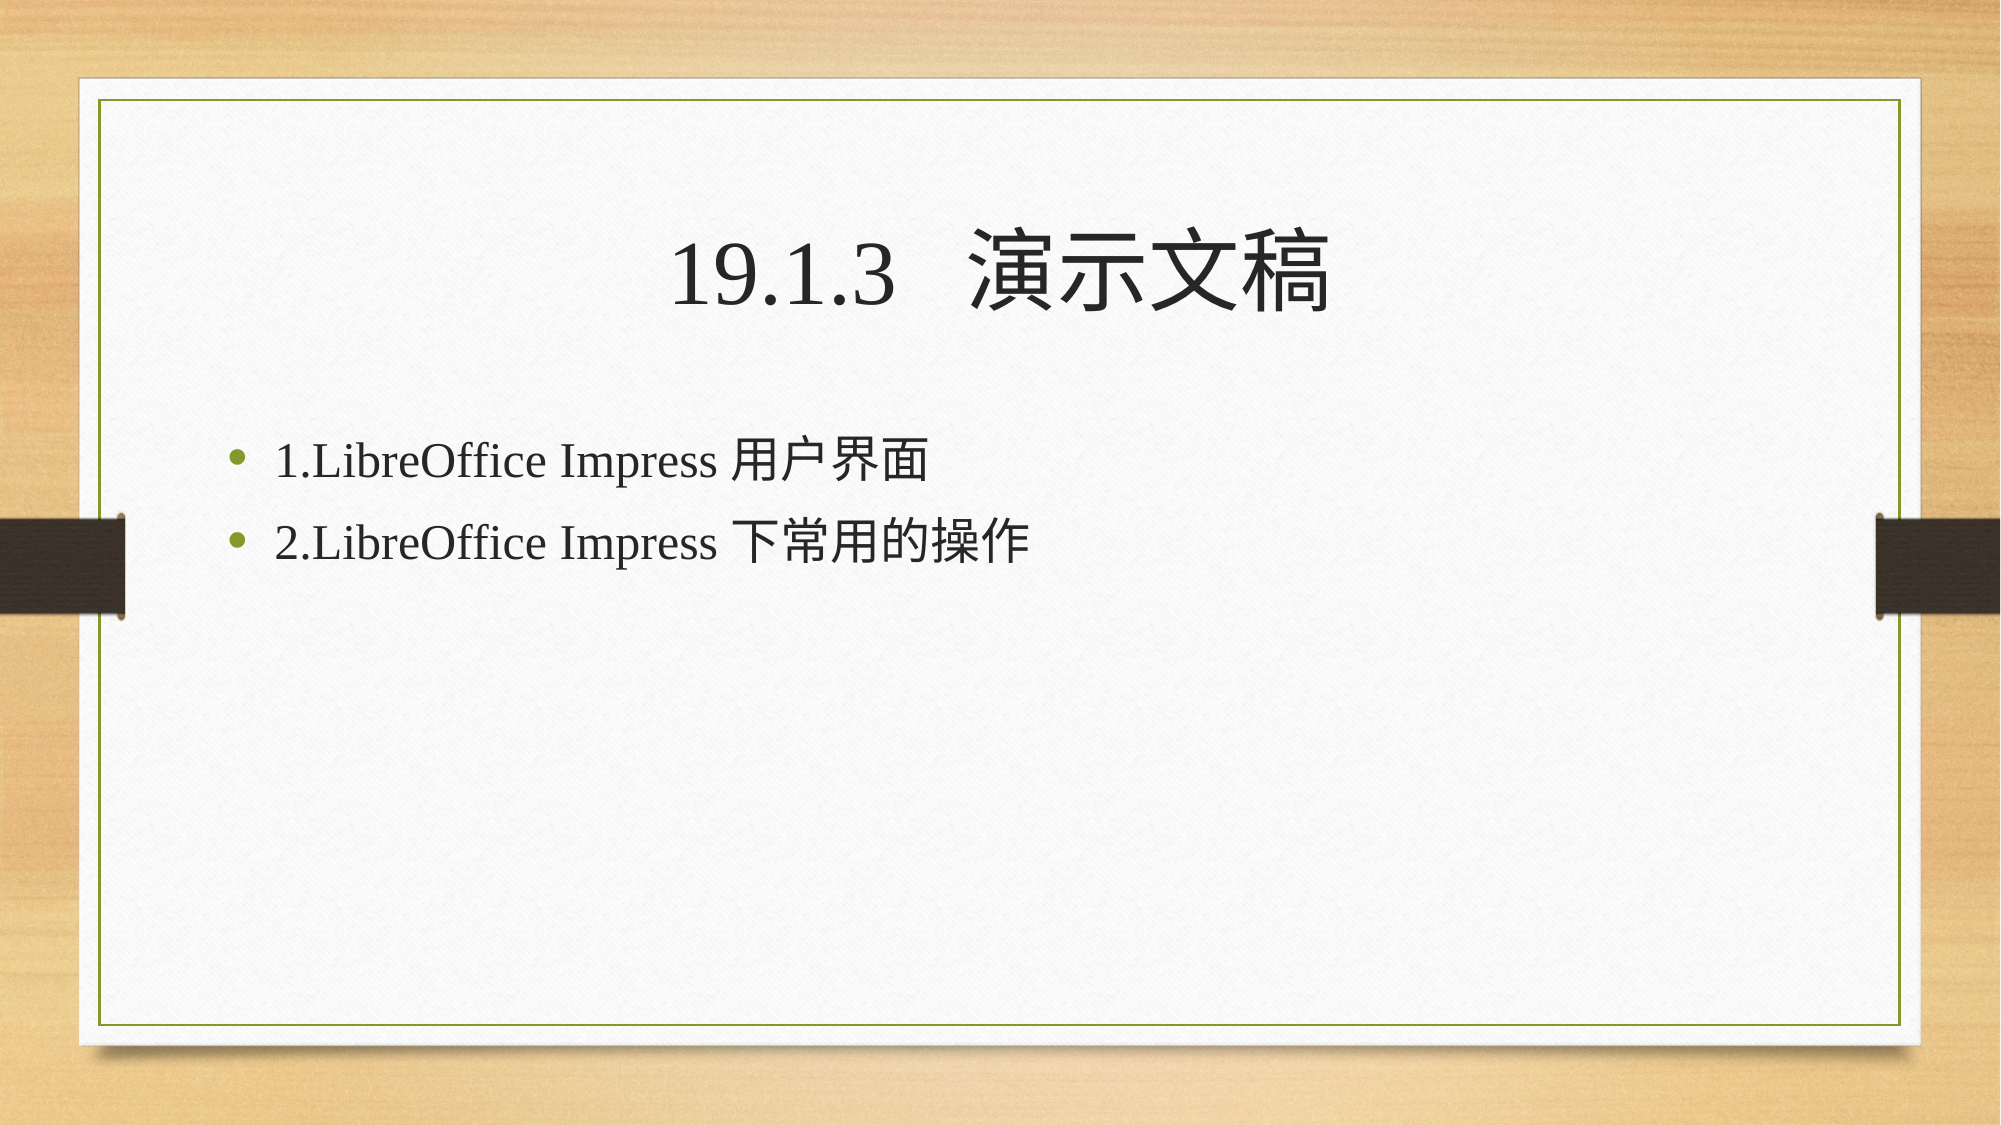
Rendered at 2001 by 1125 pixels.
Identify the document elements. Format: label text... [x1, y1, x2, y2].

title 19.1.3 演示文稿 [212, 160, 1788, 376]
picture [0, 0, 2001, 1125]
list 1.LibreOffice Impress用户界面 2.LibreOffice Impress下常用的操作 [212, 419, 1788, 964]
